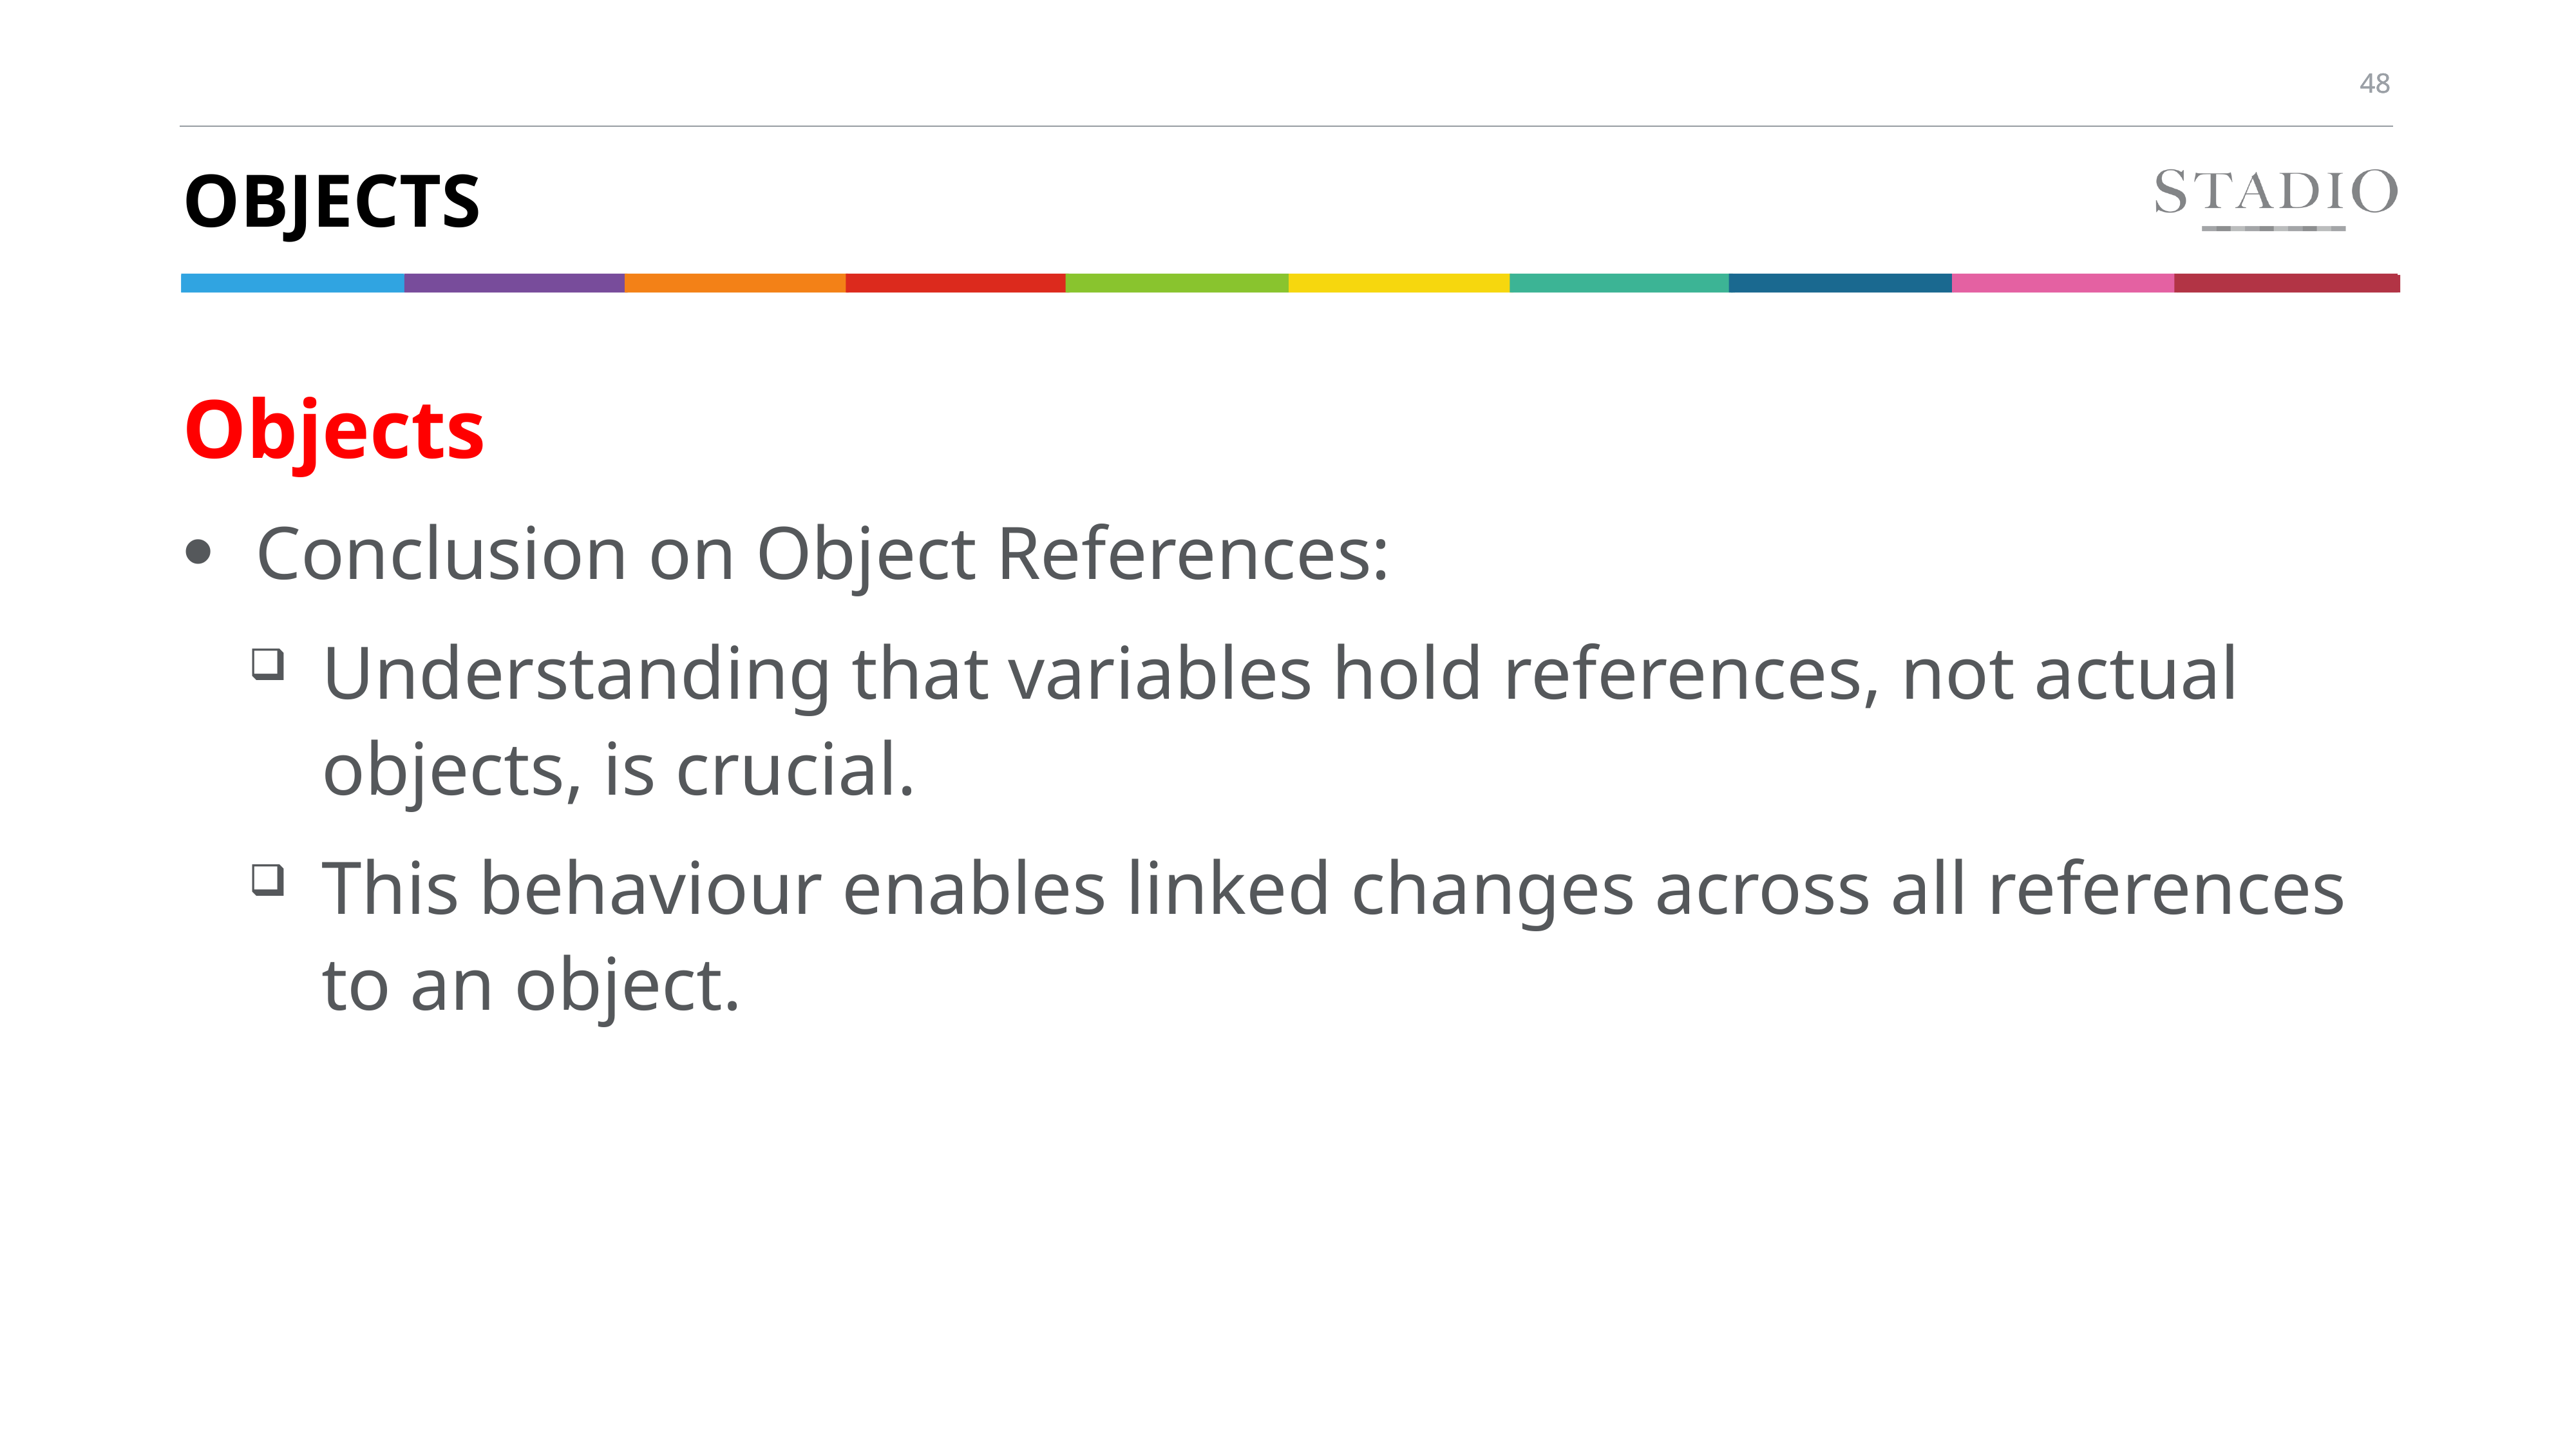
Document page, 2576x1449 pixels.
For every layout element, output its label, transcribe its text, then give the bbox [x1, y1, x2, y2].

title Objects [182, 128, 2069, 131]
picture [2112, 126, 2441, 274]
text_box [181, 273, 2398, 293]
text_box [178, 131, 2398, 279]
list Objects Conclusion on Object References: Understanding that variables hold references, not actual objects, is crucial. This behaviour enables linked changes across all references to an object. [182, 367, 2402, 1370]
